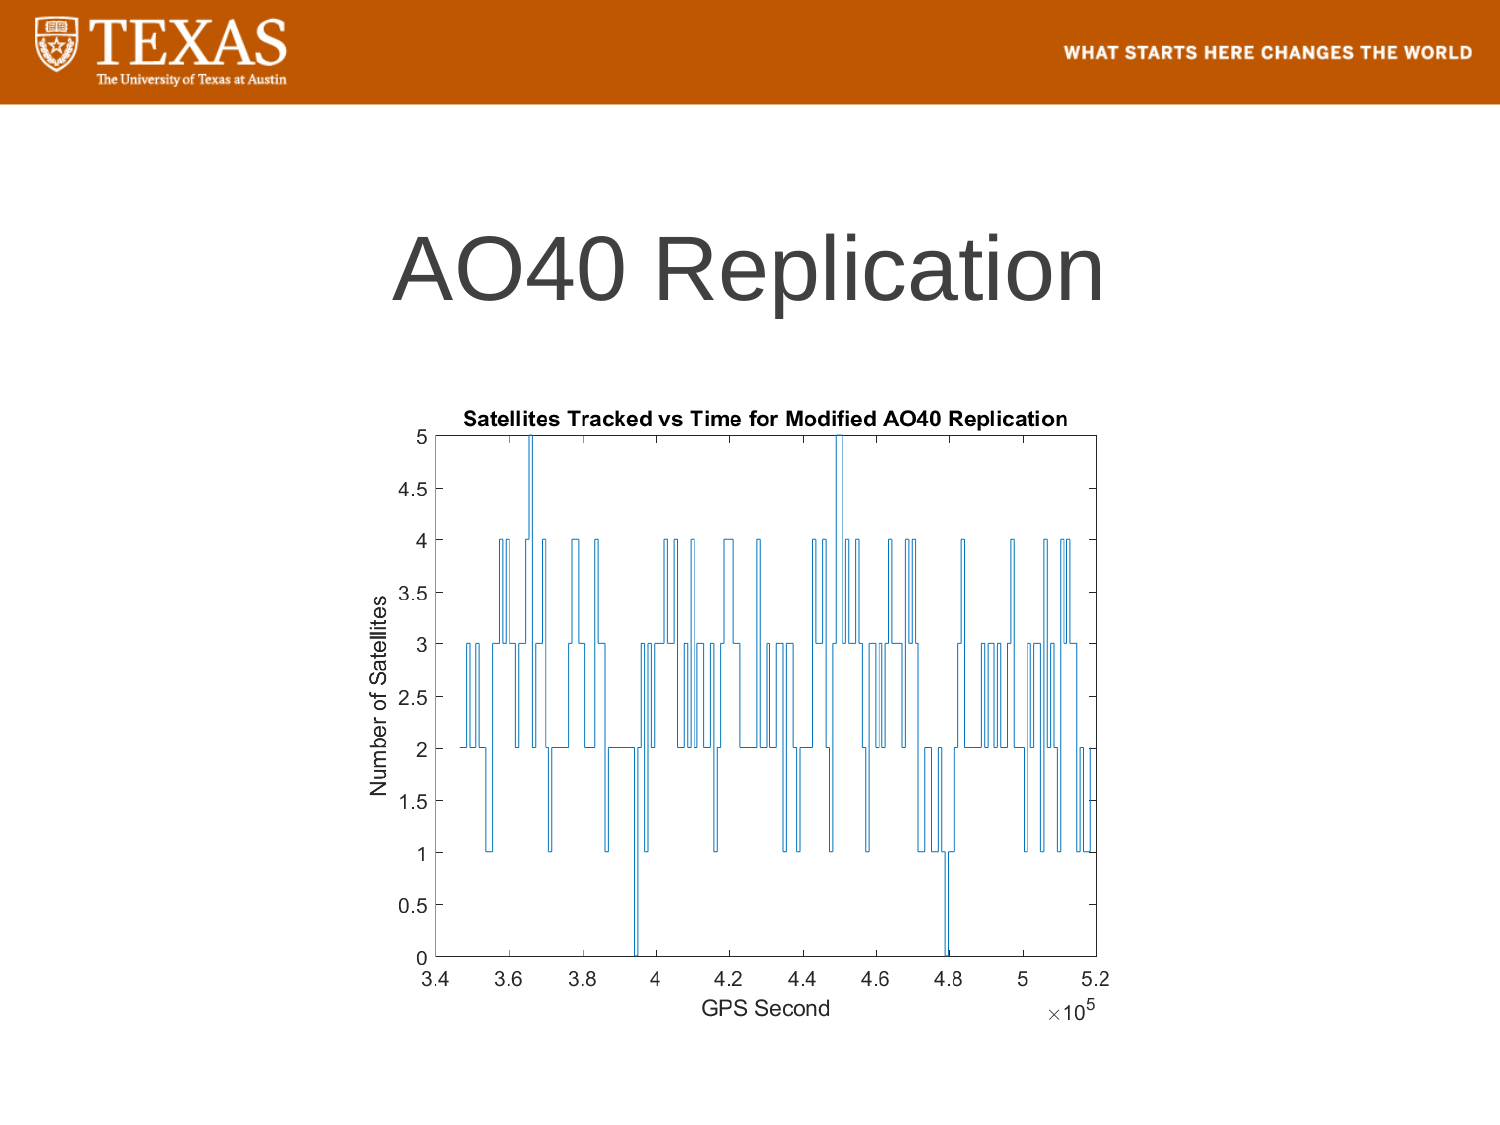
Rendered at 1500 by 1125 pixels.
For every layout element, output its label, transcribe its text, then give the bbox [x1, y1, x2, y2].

title AO40 Replication [75, 170, 1425, 358]
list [324, 387, 1176, 1026]
picture [0, 0, 1500, 1125]
